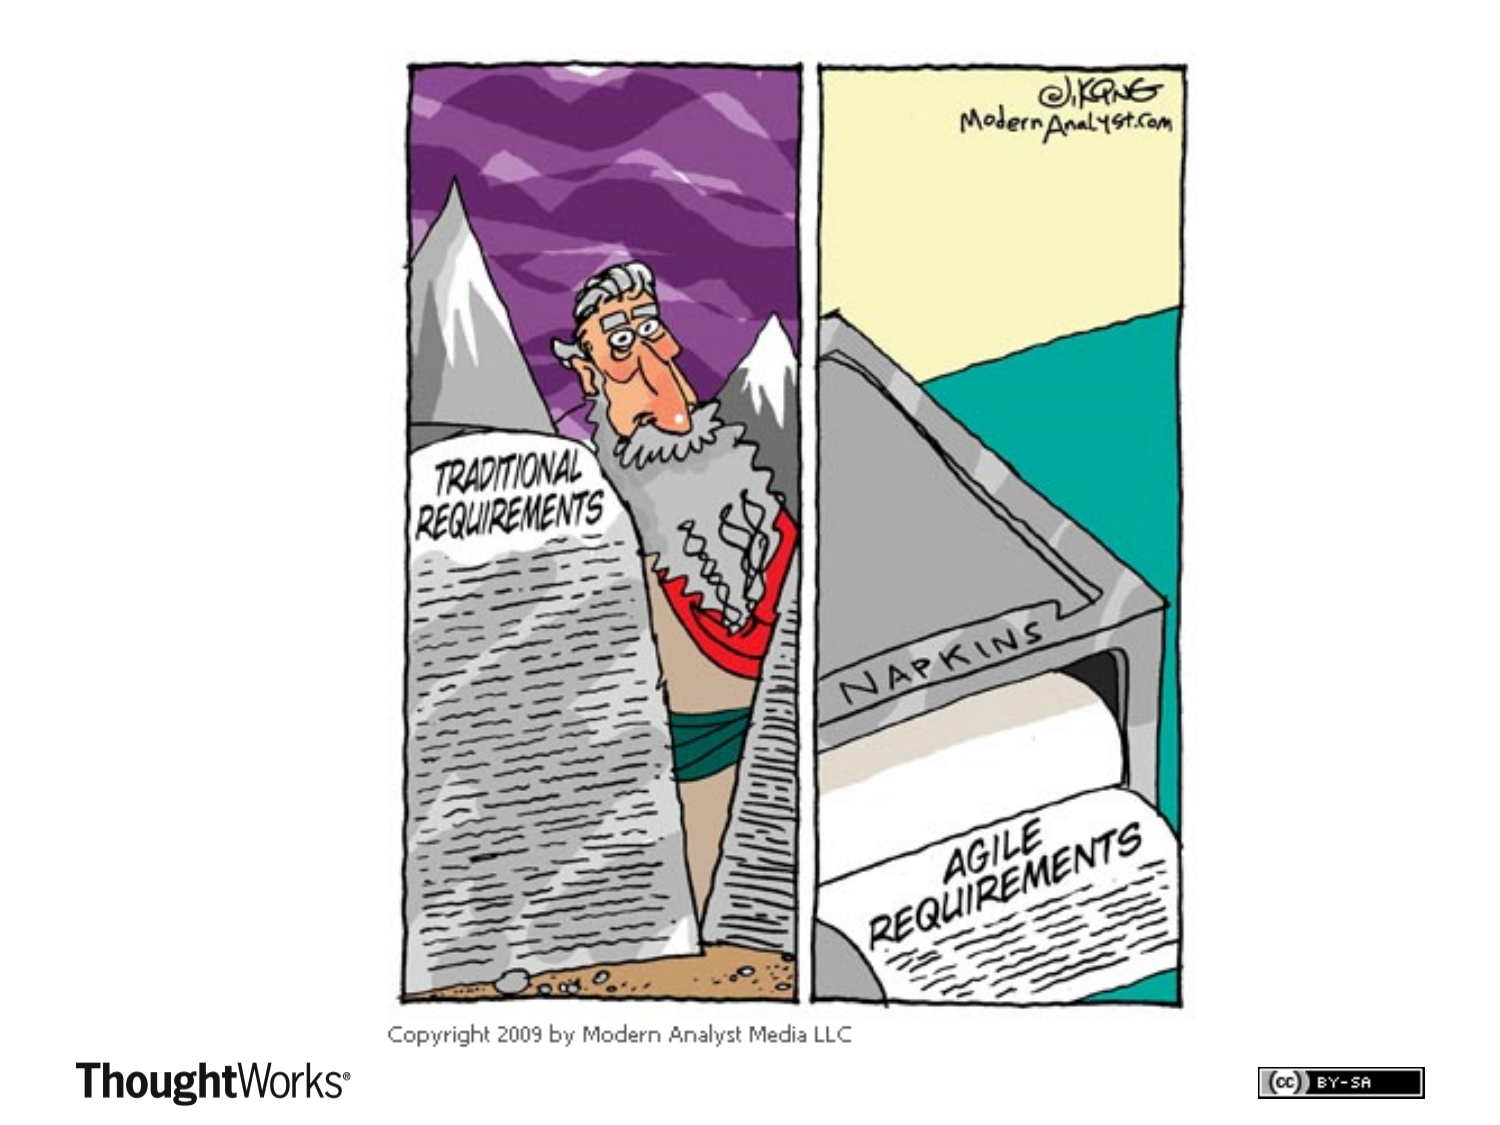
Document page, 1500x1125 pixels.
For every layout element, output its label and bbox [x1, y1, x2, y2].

picture [362, 49, 1311, 1063]
picture [75, 1062, 351, 1106]
picture [1258, 1067, 1425, 1099]
